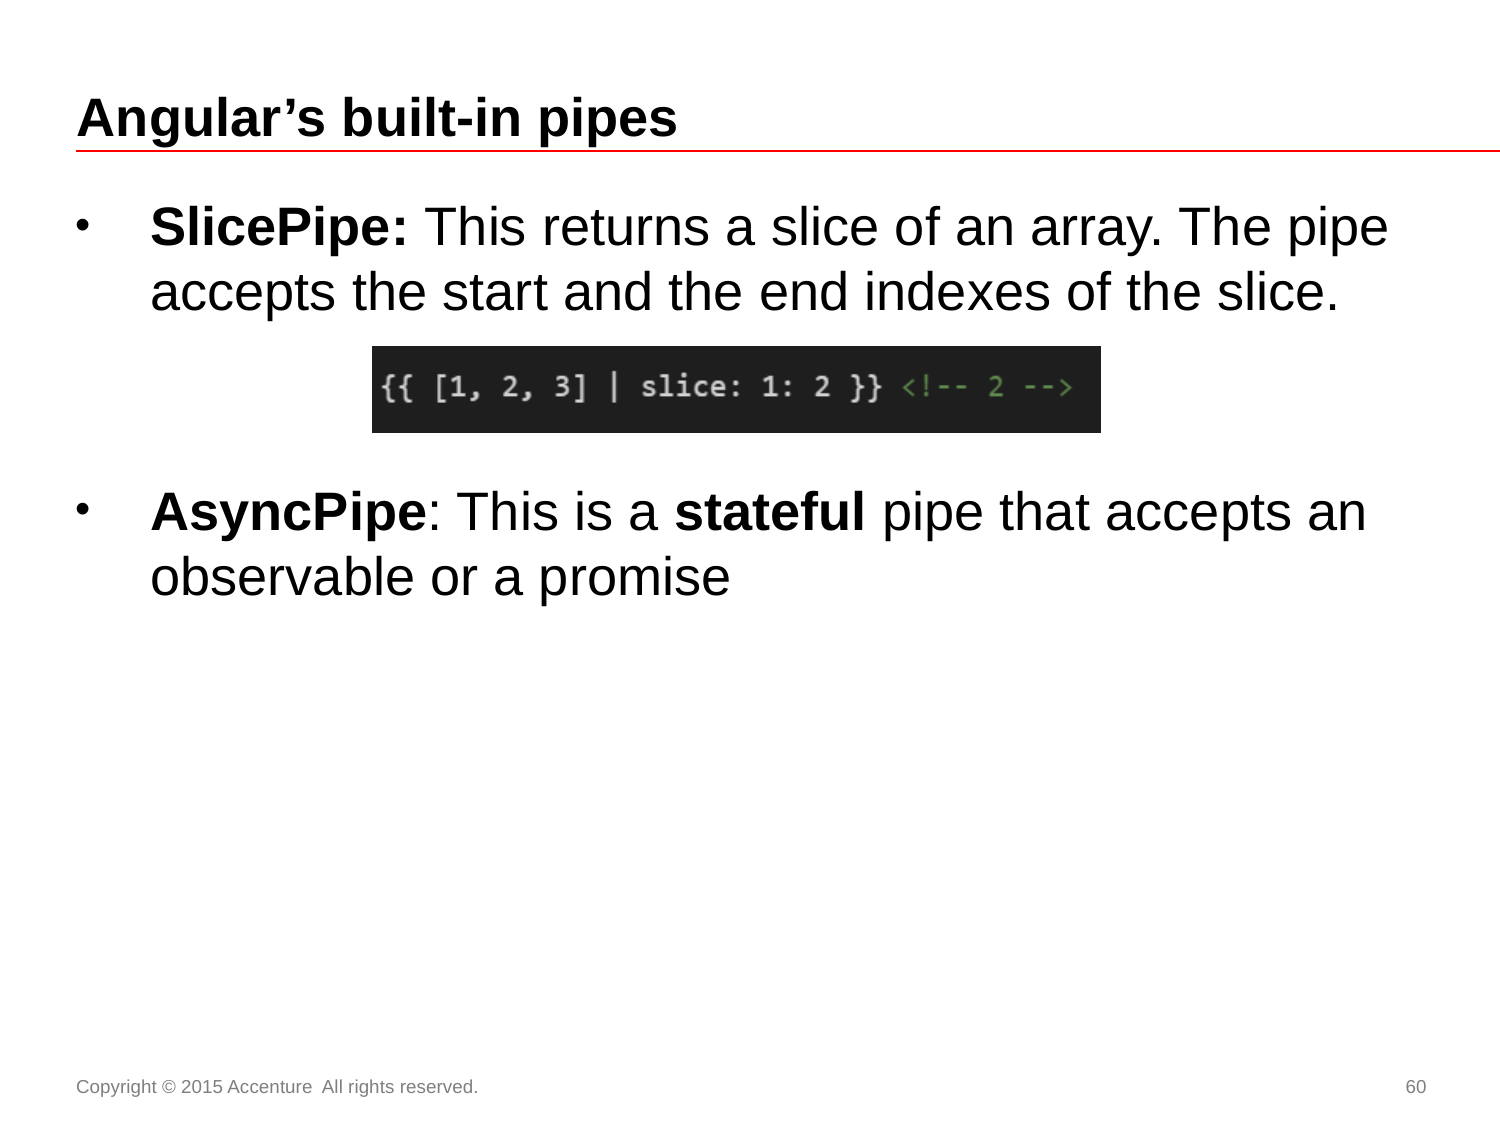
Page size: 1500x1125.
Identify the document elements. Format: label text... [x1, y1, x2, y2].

picture [372, 346, 1101, 433]
list SlicePipe: This returns a slice of an array. The pipe accepts the start and the end indexes of the slice. AsyncPipe: This is a stateful pipe that accepts an observable or a promise [75, 191, 1425, 999]
title Angular’s built-in pipes [76, 18, 1426, 148]
